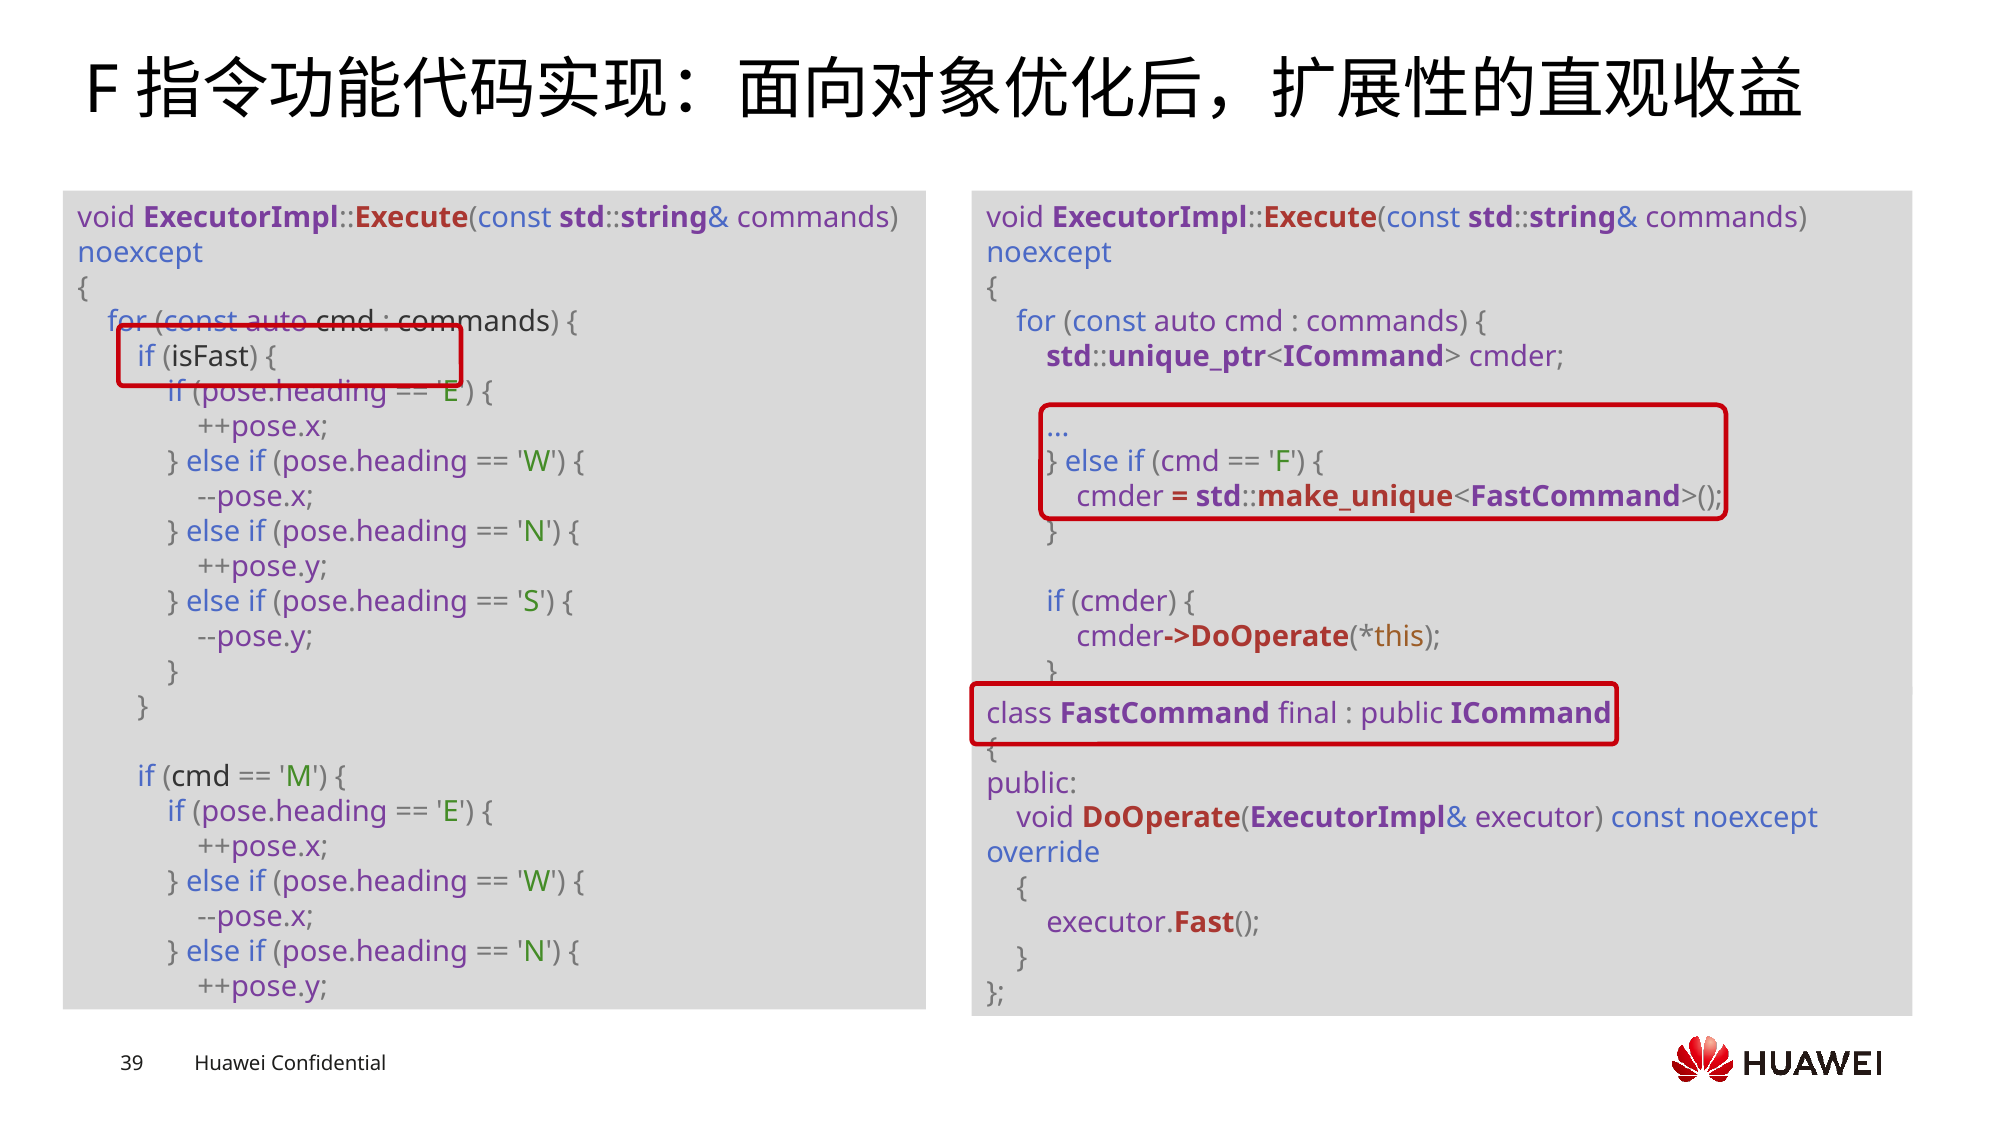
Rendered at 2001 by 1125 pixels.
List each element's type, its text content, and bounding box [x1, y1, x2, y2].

text_box [118, 325, 462, 386]
text_box class FastCommand final : public ICommand { public: void DoOperate(ExecutorImpl& executor) const noexcept override { executor.Fast(); } }; [971, 695, 1913, 1016]
text_box [1040, 404, 1726, 519]
text_box void ExecutorImpl::Execute(const std::string& commands) noexcept { for (const auto cmd : commands) { std::unique_ptr<ICommand> cmder; … } else if (cmd == 'F') { cmder = std::make_unique<FastCommand>(); } if (cmder) { cmder->DoOperate(*this); } [971, 190, 1913, 695]
title F指令功能代码实现：面向对象优化后，扩展性的直观收益 [84, 54, 1845, 142]
text_box [971, 683, 1617, 745]
picture [1672, 1036, 1881, 1082]
text_box void ExecutorImpl::Execute(const std::string& commands) noexcept { for (const auto cmd : commands) { if (isFast) { if (pose.heading == 'E') { ++pose.x; } else if (pose.heading == 'W') { --pose.x; } else if (pose.heading == 'N') { ++pose.y; } else if (pose.heading == 'S') { --pose.y; } } if (cmd == 'M') { if (pose.heading == 'E') { ++pose.x; } else if (pose.heading == 'W') { --pose.x; } else if (pose.heading == 'N') { ++pose.y; [62, 190, 926, 1010]
